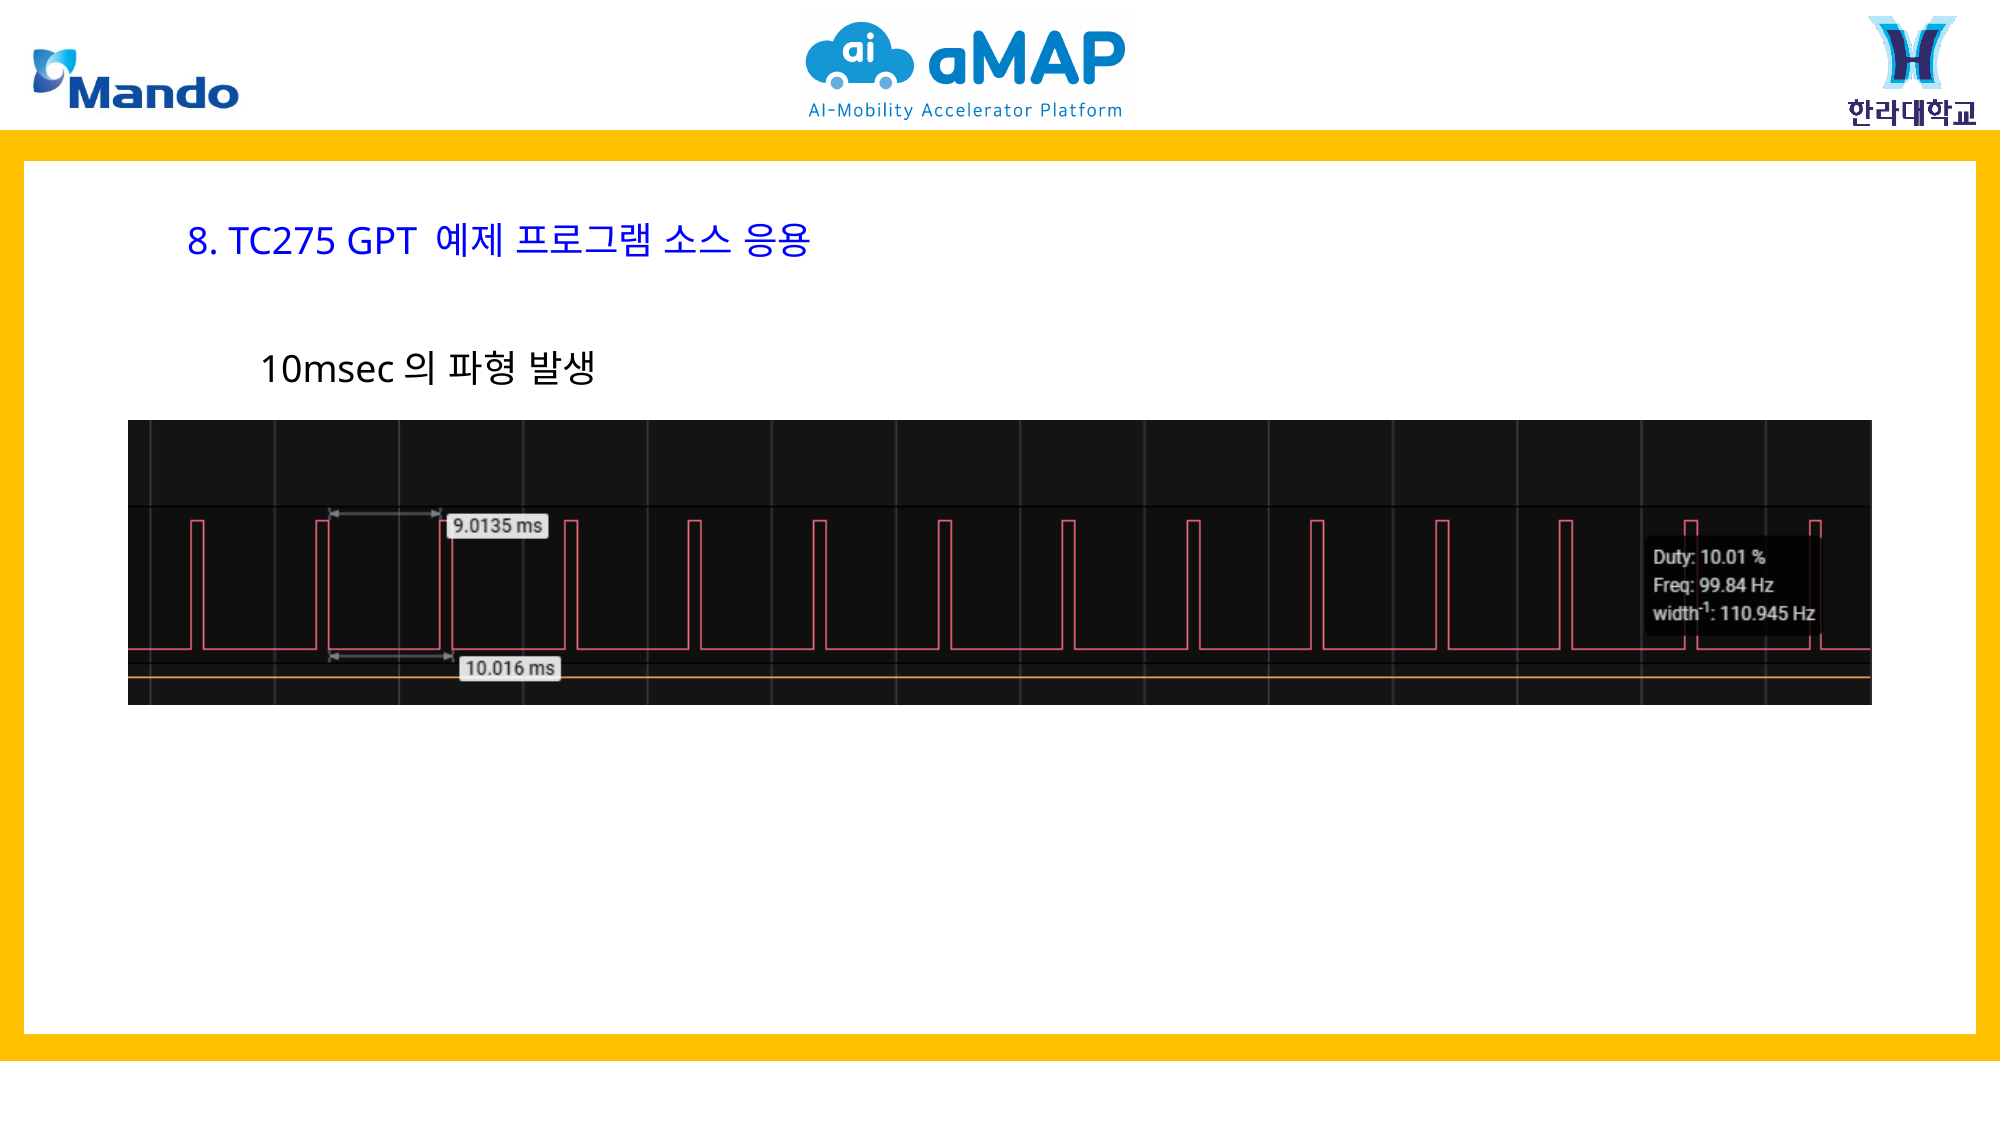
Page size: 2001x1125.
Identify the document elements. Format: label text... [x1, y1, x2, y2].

picture [24, 39, 254, 116]
picture [1848, 16, 1976, 126]
text_box 10msec의 파형 발생 [244, 337, 613, 398]
picture [799, 10, 1134, 123]
picture [128, 420, 1872, 705]
text_box 8. TC275 GPT 예제 프로그램 소스 응용 [172, 209, 1118, 270]
